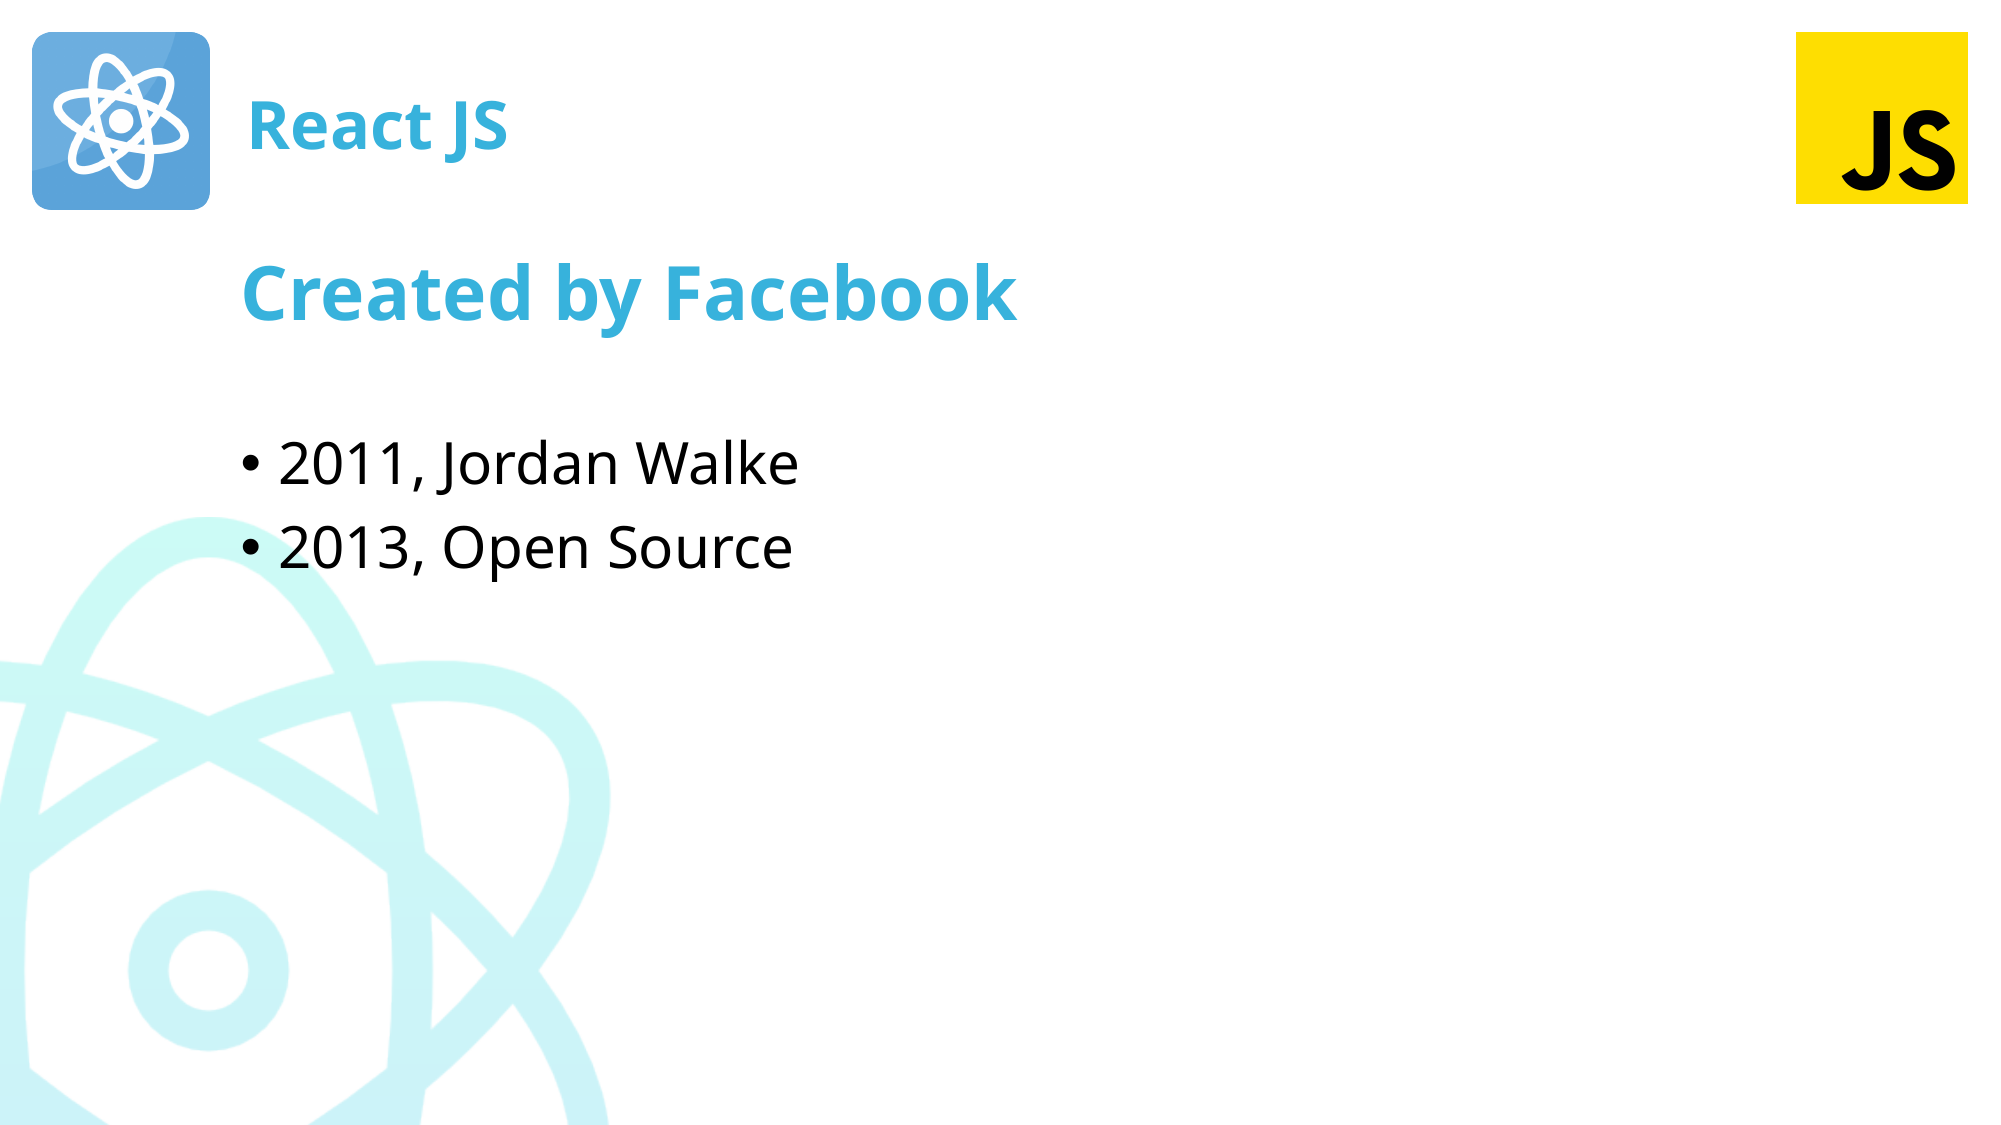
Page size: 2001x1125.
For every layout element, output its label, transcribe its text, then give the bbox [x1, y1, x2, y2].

list 2011, Jordan Walke 2013, Open Source [225, 426, 1771, 1014]
picture [1796, 32, 1968, 204]
title Created by Facebook [225, 248, 1771, 389]
picture [32, 32, 210, 210]
